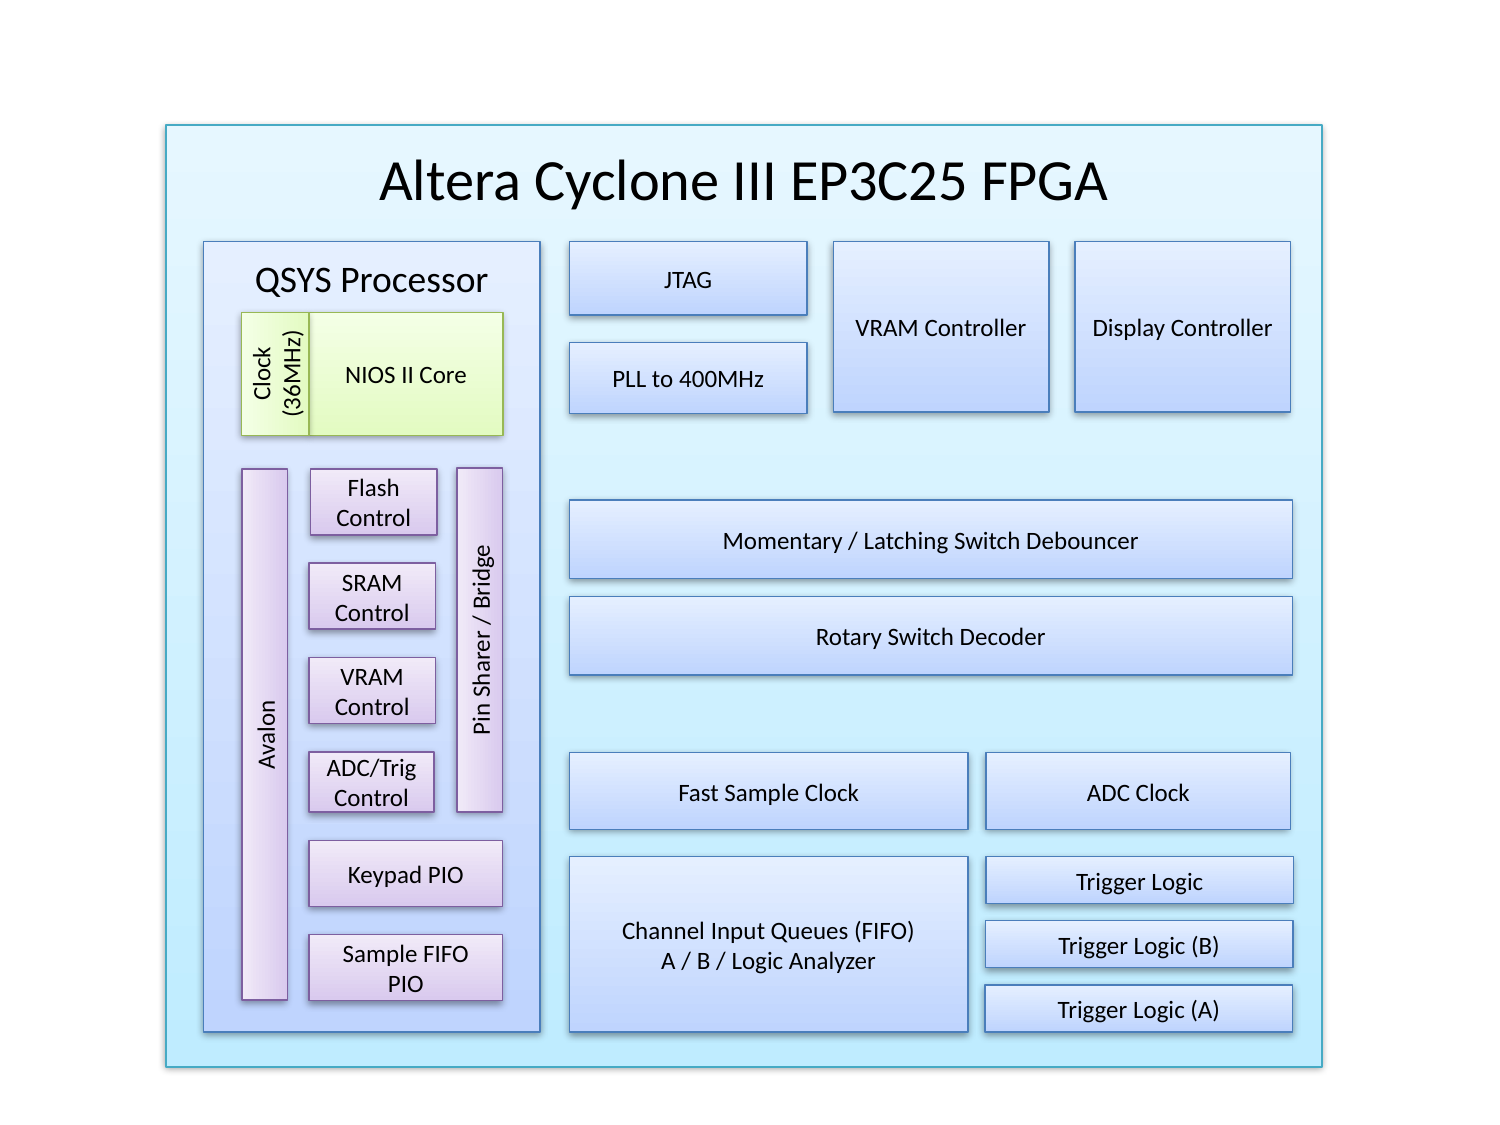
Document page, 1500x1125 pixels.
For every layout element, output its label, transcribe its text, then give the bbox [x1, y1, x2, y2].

text_box PLL to 400MHz [569, 342, 808, 414]
text_box Trigger Logic [985, 856, 1294, 904]
text_box QSYS Processor [203, 241, 541, 1033]
text_box Rotary Switch Decoder [569, 596, 1293, 676]
text_box Channel Input Queues (FIFO) A / B / Logic Analyzer [569, 856, 969, 1033]
text_box ADC Clock [985, 752, 1291, 830]
text_box Trigger Logic (A) [984, 984, 1293, 1033]
text_box NIOS II Core [311, 312, 504, 436]
text_box Trigger Logic (B) [985, 920, 1294, 968]
text_box Momentary / Latching Switch Debouncer [569, 499, 1293, 579]
text_box Keypad PIO [308, 840, 503, 907]
text_box Avalon [241, 468, 288, 1001]
text_box JTAG [569, 241, 808, 316]
text_box VRAM Controller [833, 241, 1050, 413]
text_box Fast Sample Clock [569, 752, 969, 830]
text_box VRAM Control [308, 657, 436, 724]
text_box SRAM Control [308, 562, 436, 630]
text_box Sample FIFO PIO [308, 934, 503, 1001]
text_box Flash Control [310, 468, 438, 536]
text_box ADC/Trig Control [308, 751, 435, 813]
text_box Altera Cyclone III EP3C25 FPGA [165, 124, 1323, 1068]
text_box Display Controller [1074, 241, 1291, 413]
text_box Clock (36MHz) [241, 312, 310, 436]
text_box Pin Sharer / Bridge [456, 467, 503, 813]
